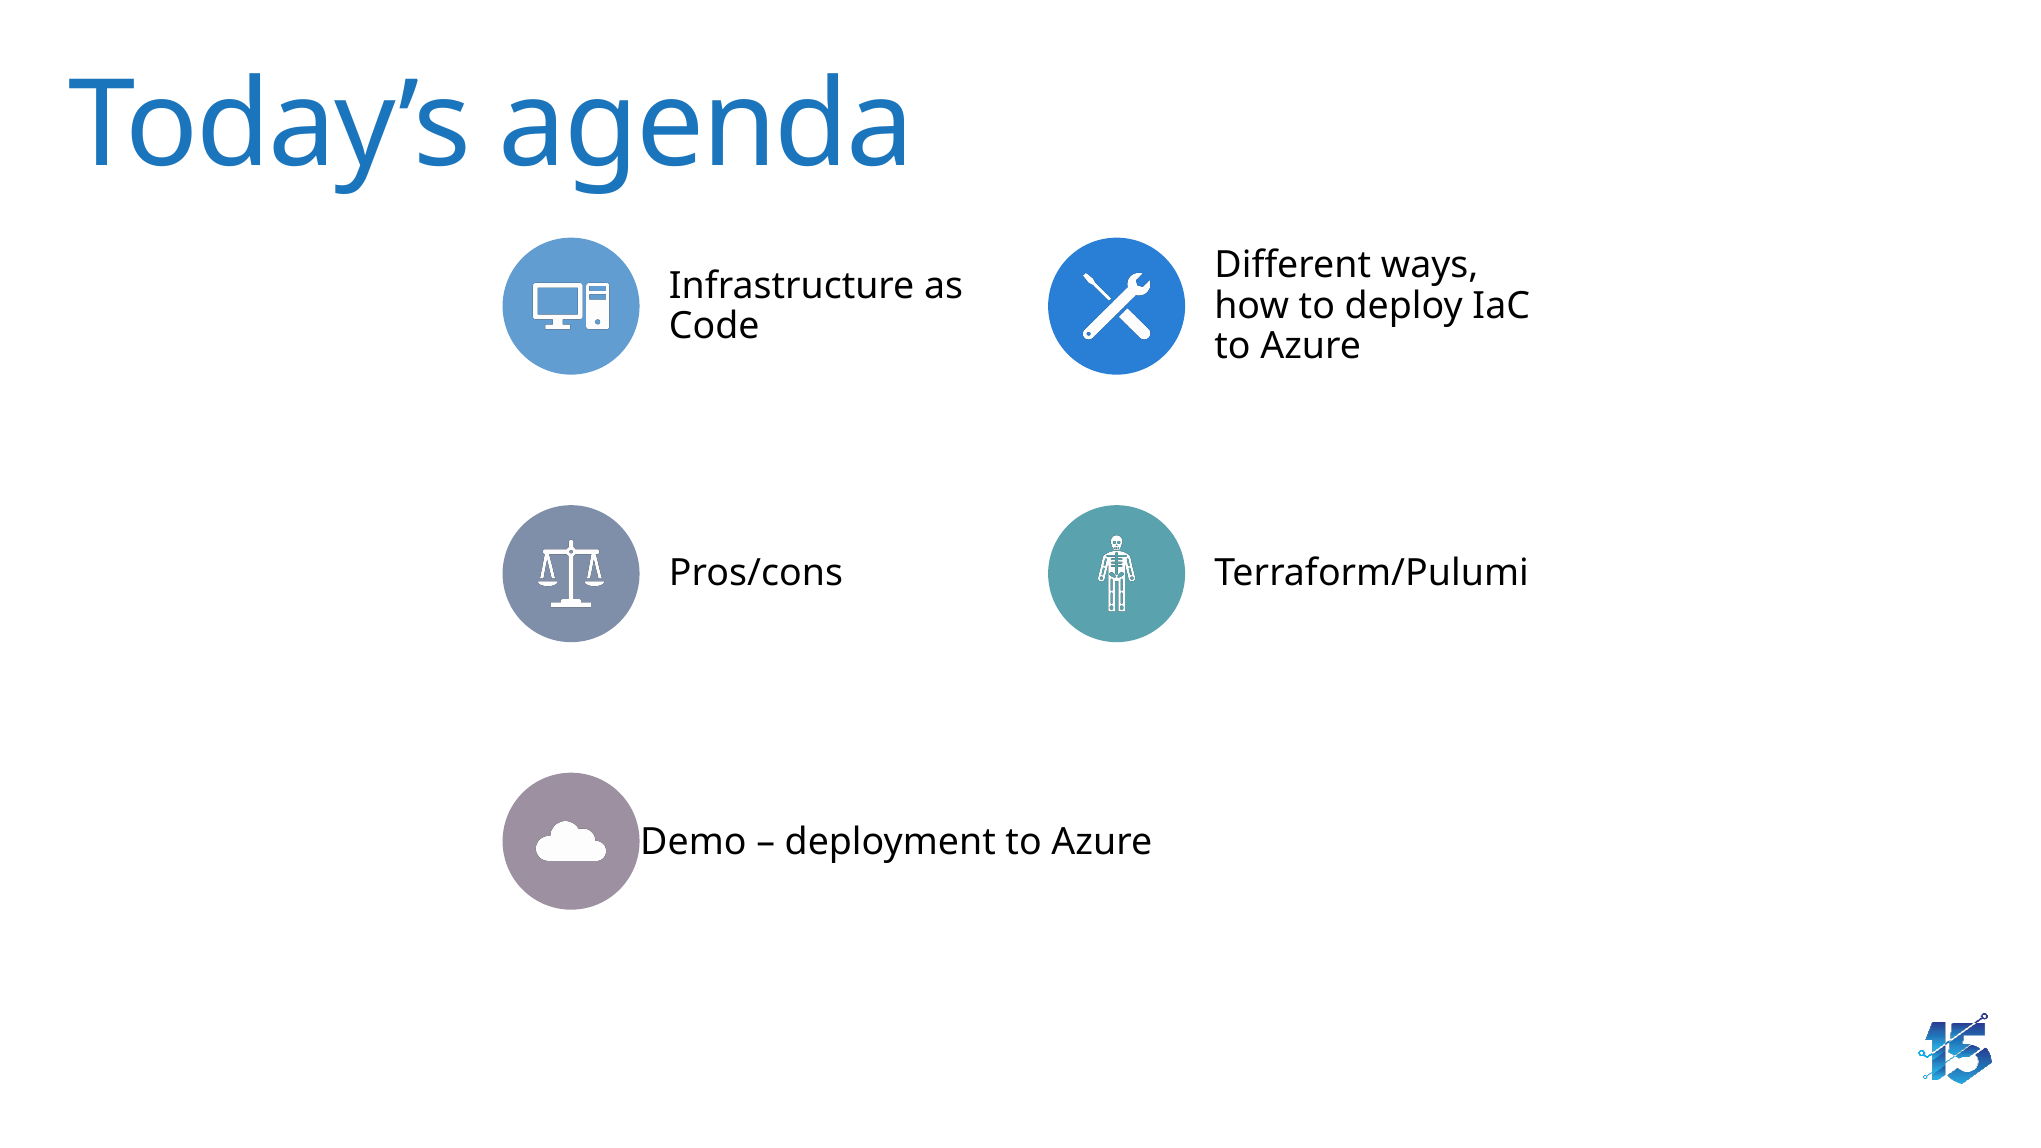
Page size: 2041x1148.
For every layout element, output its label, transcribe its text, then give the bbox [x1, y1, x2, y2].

title Today’s agenda [45, 43, 1546, 224]
picture [1914, 1008, 1996, 1089]
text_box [482, 189, 1558, 958]
